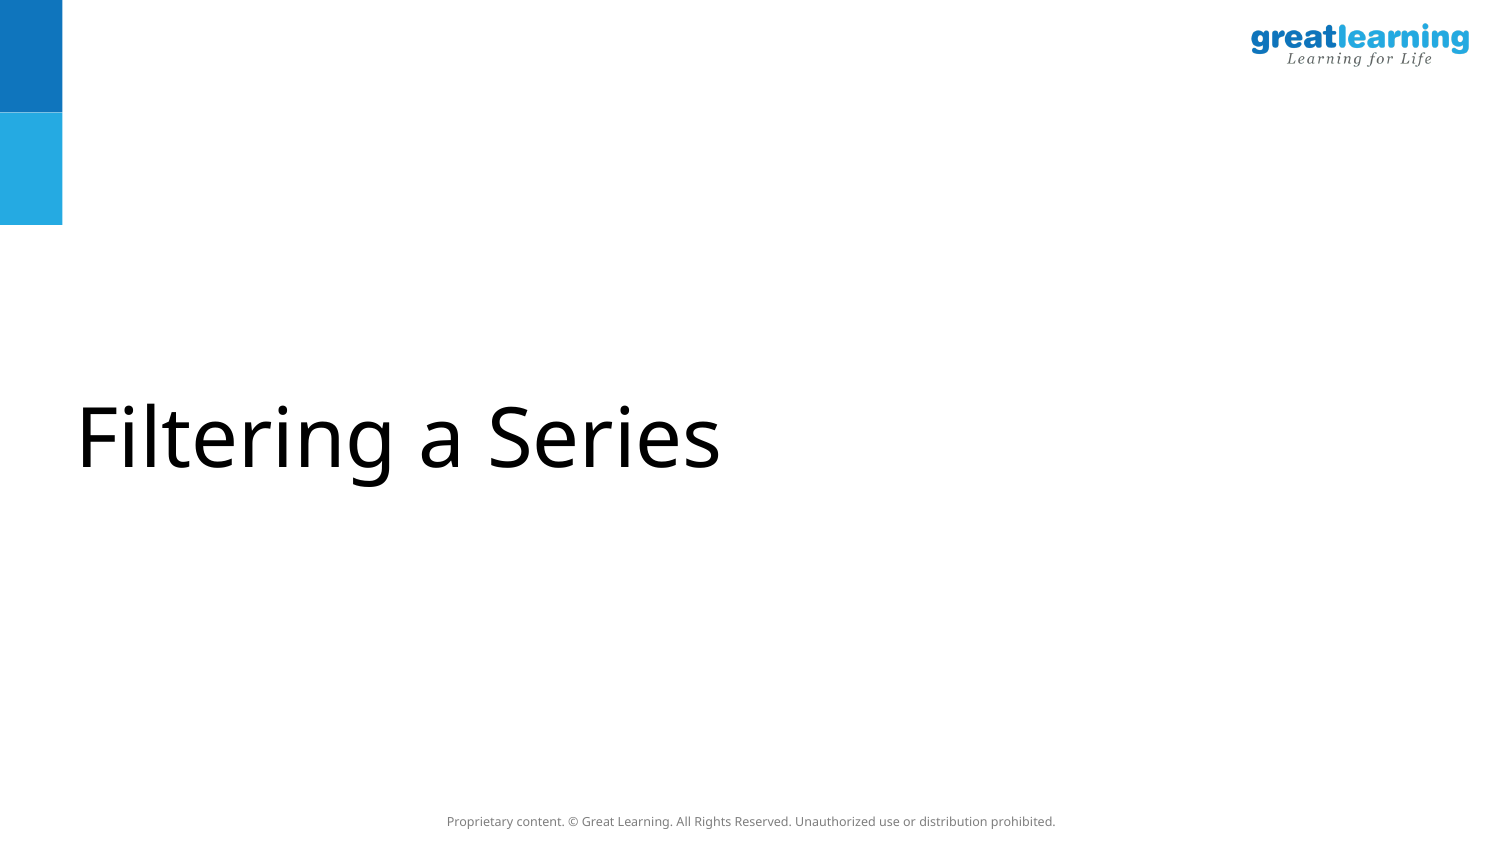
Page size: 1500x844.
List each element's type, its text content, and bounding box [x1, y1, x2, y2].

text_box [0, 112, 63, 225]
picture [1251, 23, 1469, 67]
text_box Filtering a Series [69, 381, 1296, 510]
text_box [0, 0, 63, 112]
